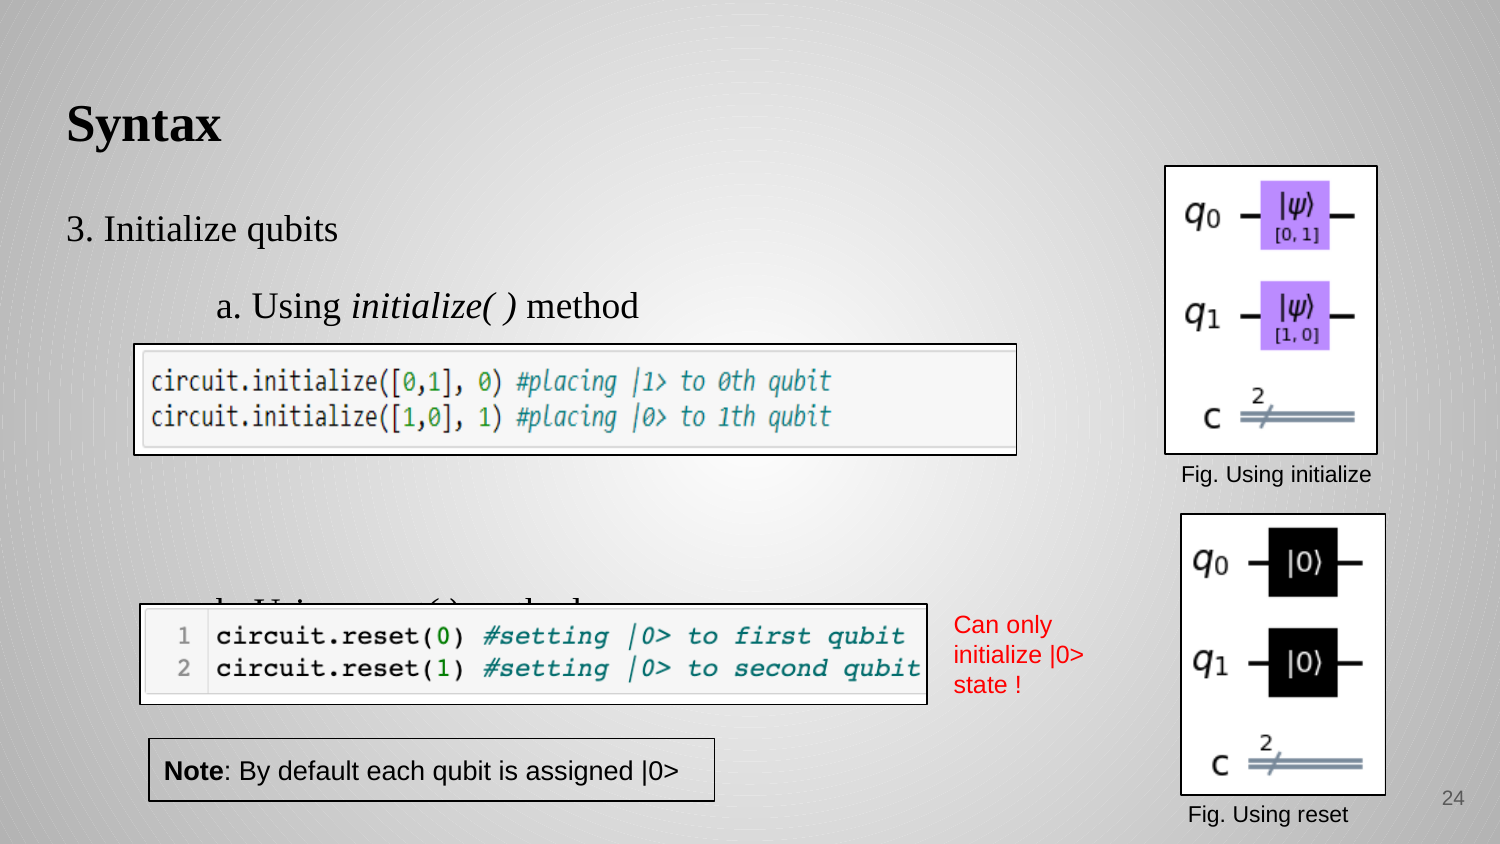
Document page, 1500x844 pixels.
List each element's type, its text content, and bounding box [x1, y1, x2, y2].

title Syntax [51, 72, 1449, 167]
picture [134, 344, 1016, 455]
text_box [1165, 166, 1500, 844]
list 3. Initialize qubits a. Using initialize( ) method b. Using reset( ) method [51, 182, 1160, 743]
text_box Note: By default each qubit is assigned |0> [149, 738, 715, 801]
picture [140, 604, 927, 705]
text_box Can only initialize |0> state ! [938, 593, 1142, 714]
